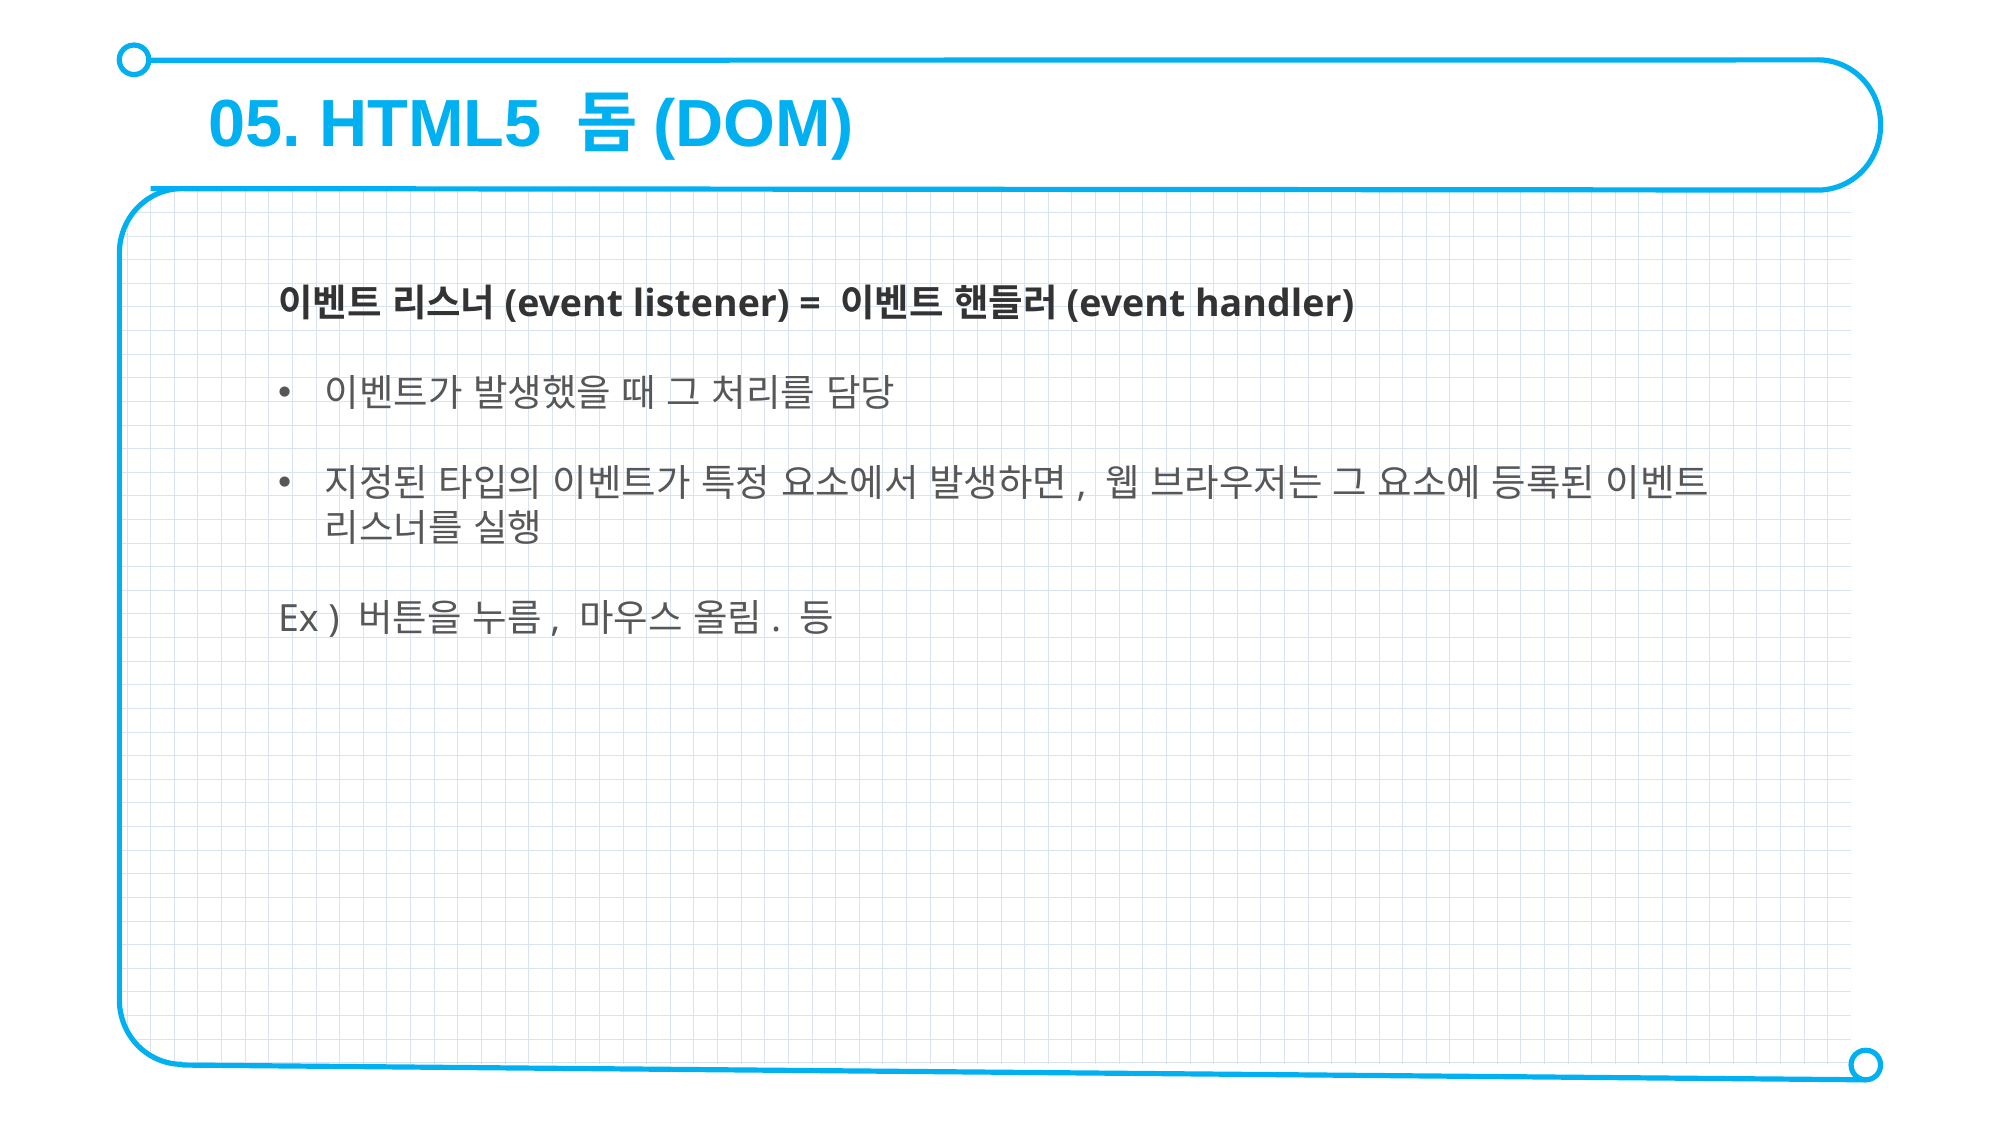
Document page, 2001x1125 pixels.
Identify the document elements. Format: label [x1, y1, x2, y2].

text_box [119, 45, 1881, 1080]
